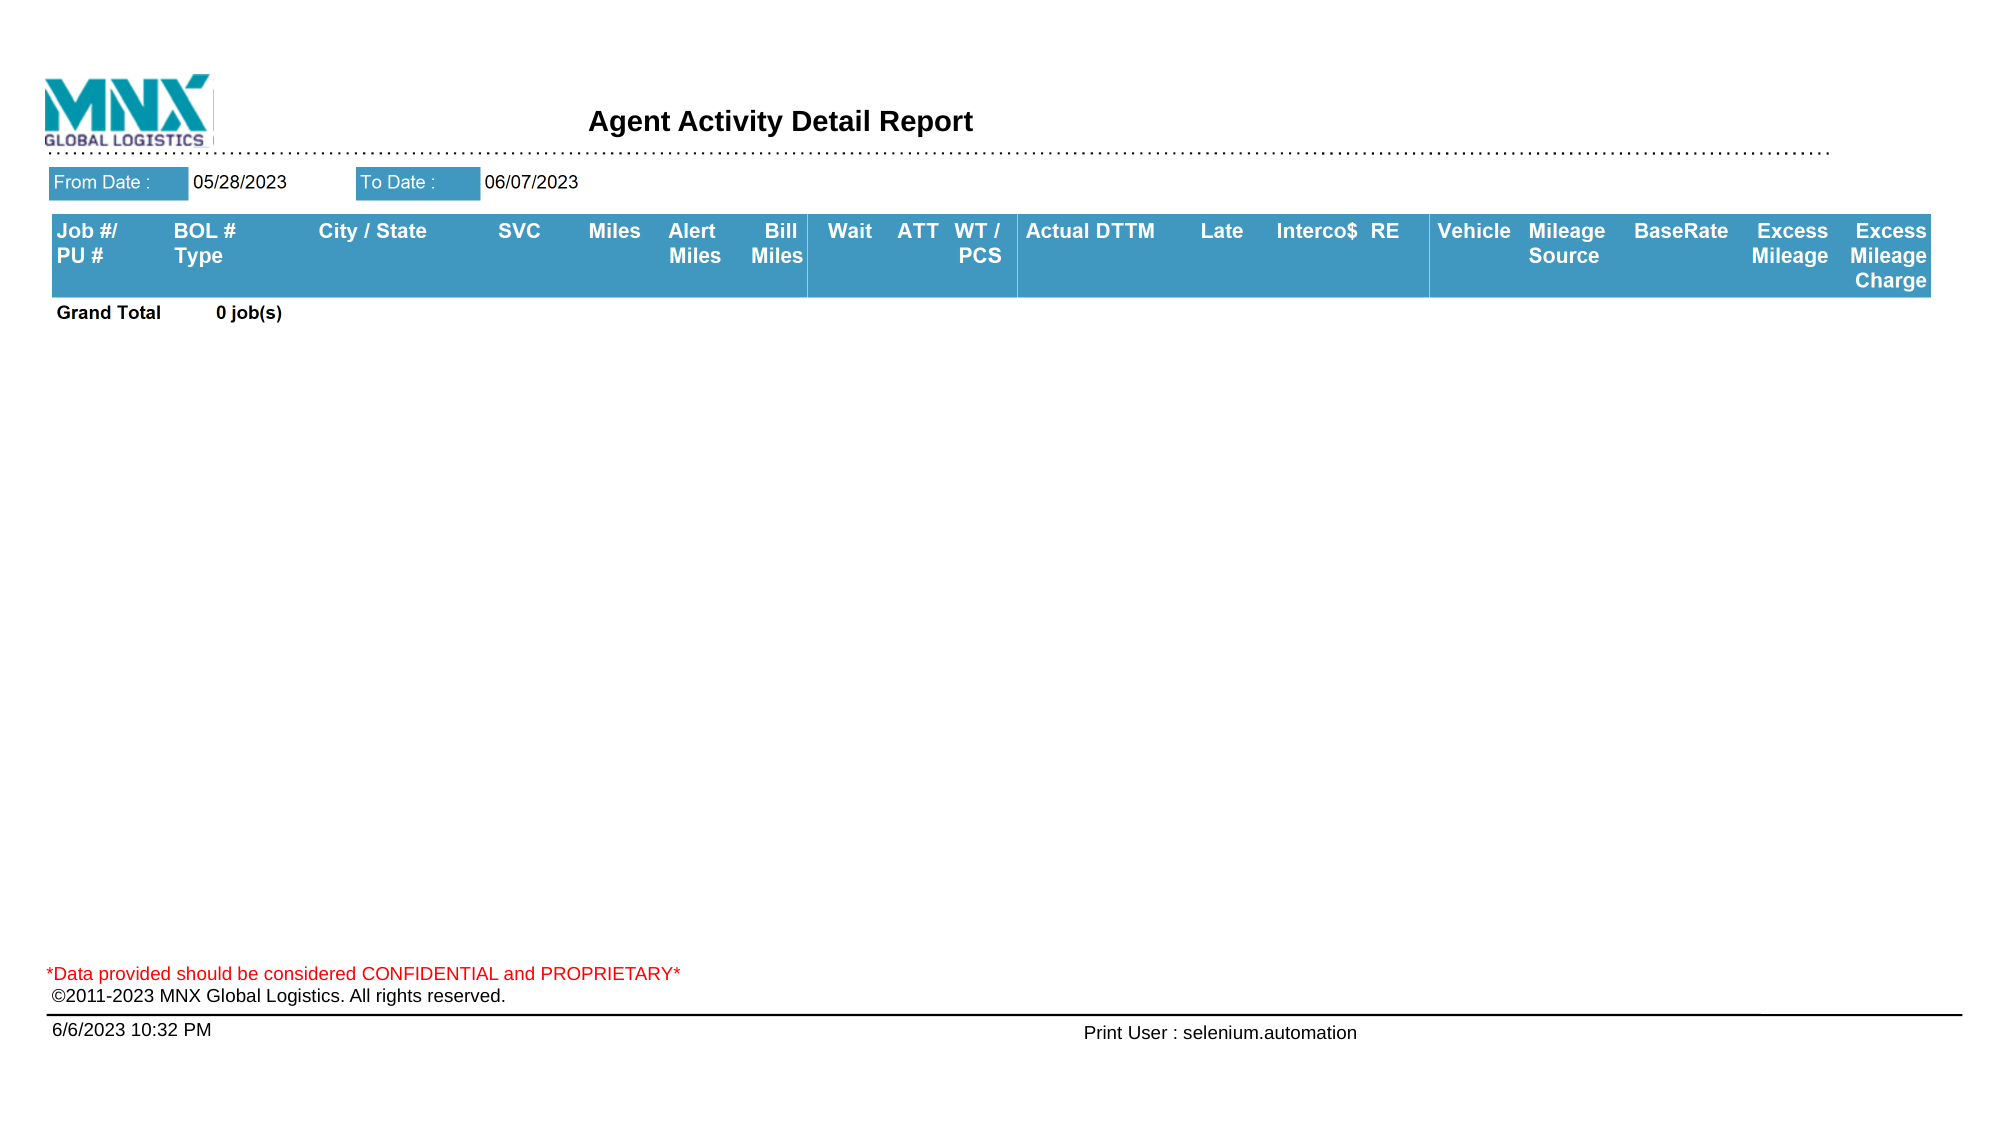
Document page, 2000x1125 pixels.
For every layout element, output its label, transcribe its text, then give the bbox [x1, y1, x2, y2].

text_box Agent Activity Detail Report [352, 98, 1210, 141]
picture [48, 166, 719, 201]
text_box 6/6/2023 10:32 PM [52, 1017, 351, 1050]
text_box *Data provided should be considered CONFIDENTIAL and PROPRIETARY* [46, 962, 1687, 983]
text_box Print User : selenium.automation [979, 1020, 1462, 1050]
picture [44, 74, 256, 148]
picture [51, 214, 1931, 335]
text_box ©2011-2023 MNX Global Logistics. All rights reserved. [46, 983, 1687, 1005]
